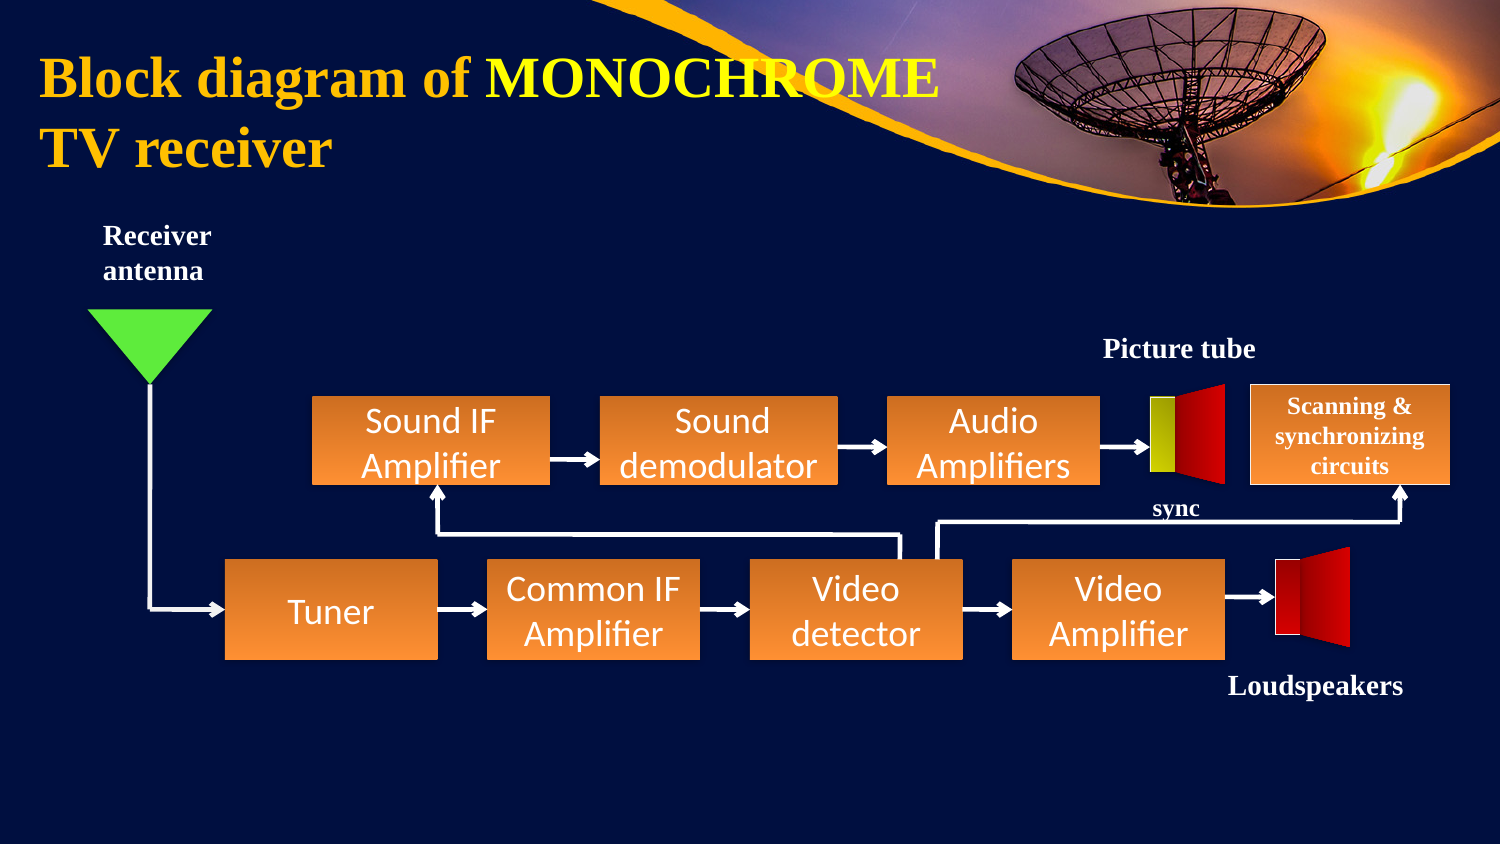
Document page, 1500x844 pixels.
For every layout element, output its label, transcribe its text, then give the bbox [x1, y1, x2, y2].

text_box sync [1137, 484, 1215, 520]
text_box [1149, 396, 1175, 472]
text_box Video Amplifier [1012, 559, 1225, 660]
text_box [1301, 546, 1351, 647]
text_box Common IF Amplifier [487, 559, 700, 660]
picture [0, 0, 1500, 844]
text_box Scanning & synchronizing circuits [1250, 384, 1450, 485]
text_box [87, 309, 213, 384]
text_box Loudspeakers [1213, 659, 1419, 709]
text_box Video detector [749, 559, 963, 660]
text_box [1177, 384, 1226, 485]
text_box Picture tube [1088, 321, 1271, 372]
text_box Receiver antenna [88, 209, 234, 294]
title Block diagram of MONOCHROME TV receiver [24, 34, 1353, 185]
text_box Audio Amplifiers [887, 396, 1100, 485]
text_box Tuner [224, 559, 438, 660]
text_box Sound demodulator [599, 396, 838, 485]
text_box [1275, 559, 1300, 635]
text_box Sound IF Amplifier [312, 396, 550, 485]
